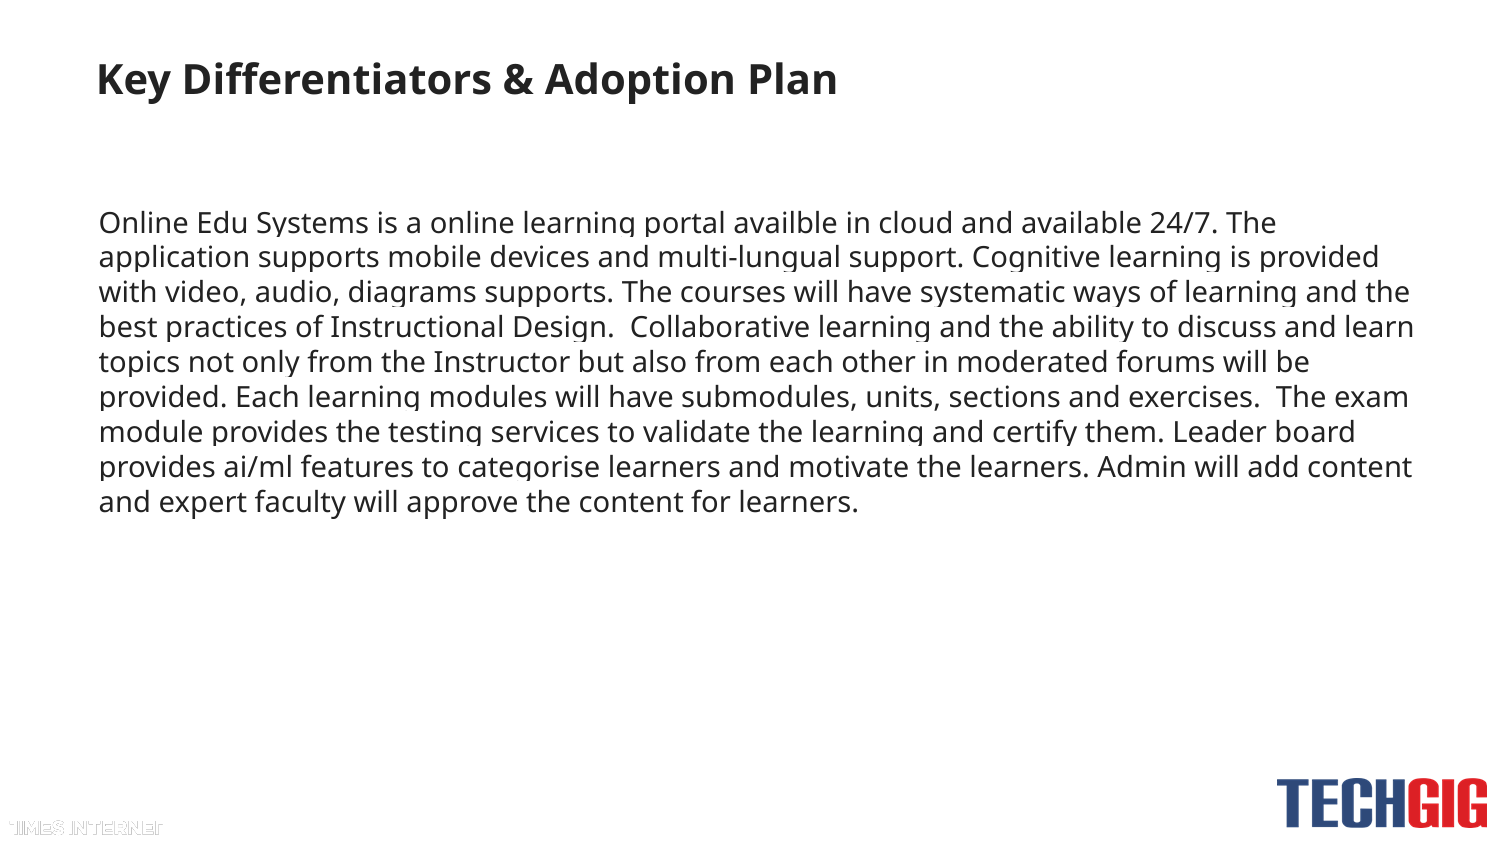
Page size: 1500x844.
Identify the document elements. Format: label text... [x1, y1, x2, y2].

text_box Online Edu Systems is a online learning portal availble in cloud and available 24/7. The application supports mobile devices and multi-lungual support. Cognitive learning is provided with video, audio, diagrams supports. The courses will have systematic ways of learning and the best practices of Instructional Design. Collaborative learning and the ability to discuss and learn topics not only from the Instructor but also from each other in moderated forums will be provided. Each learning modules will have submodules, units, sections and exercises. The exam module provides the testing services to validate the learning and certify them. Leader board provides ai/ml features to categorise learners and motivate the learners. Admin will add content and expert faculty will approve the content for learners. [83, 188, 1436, 749]
text_box Key Differentiators & Adoption Plan [81, 37, 1440, 133]
picture [8, 818, 164, 837]
picture [1277, 777, 1488, 828]
